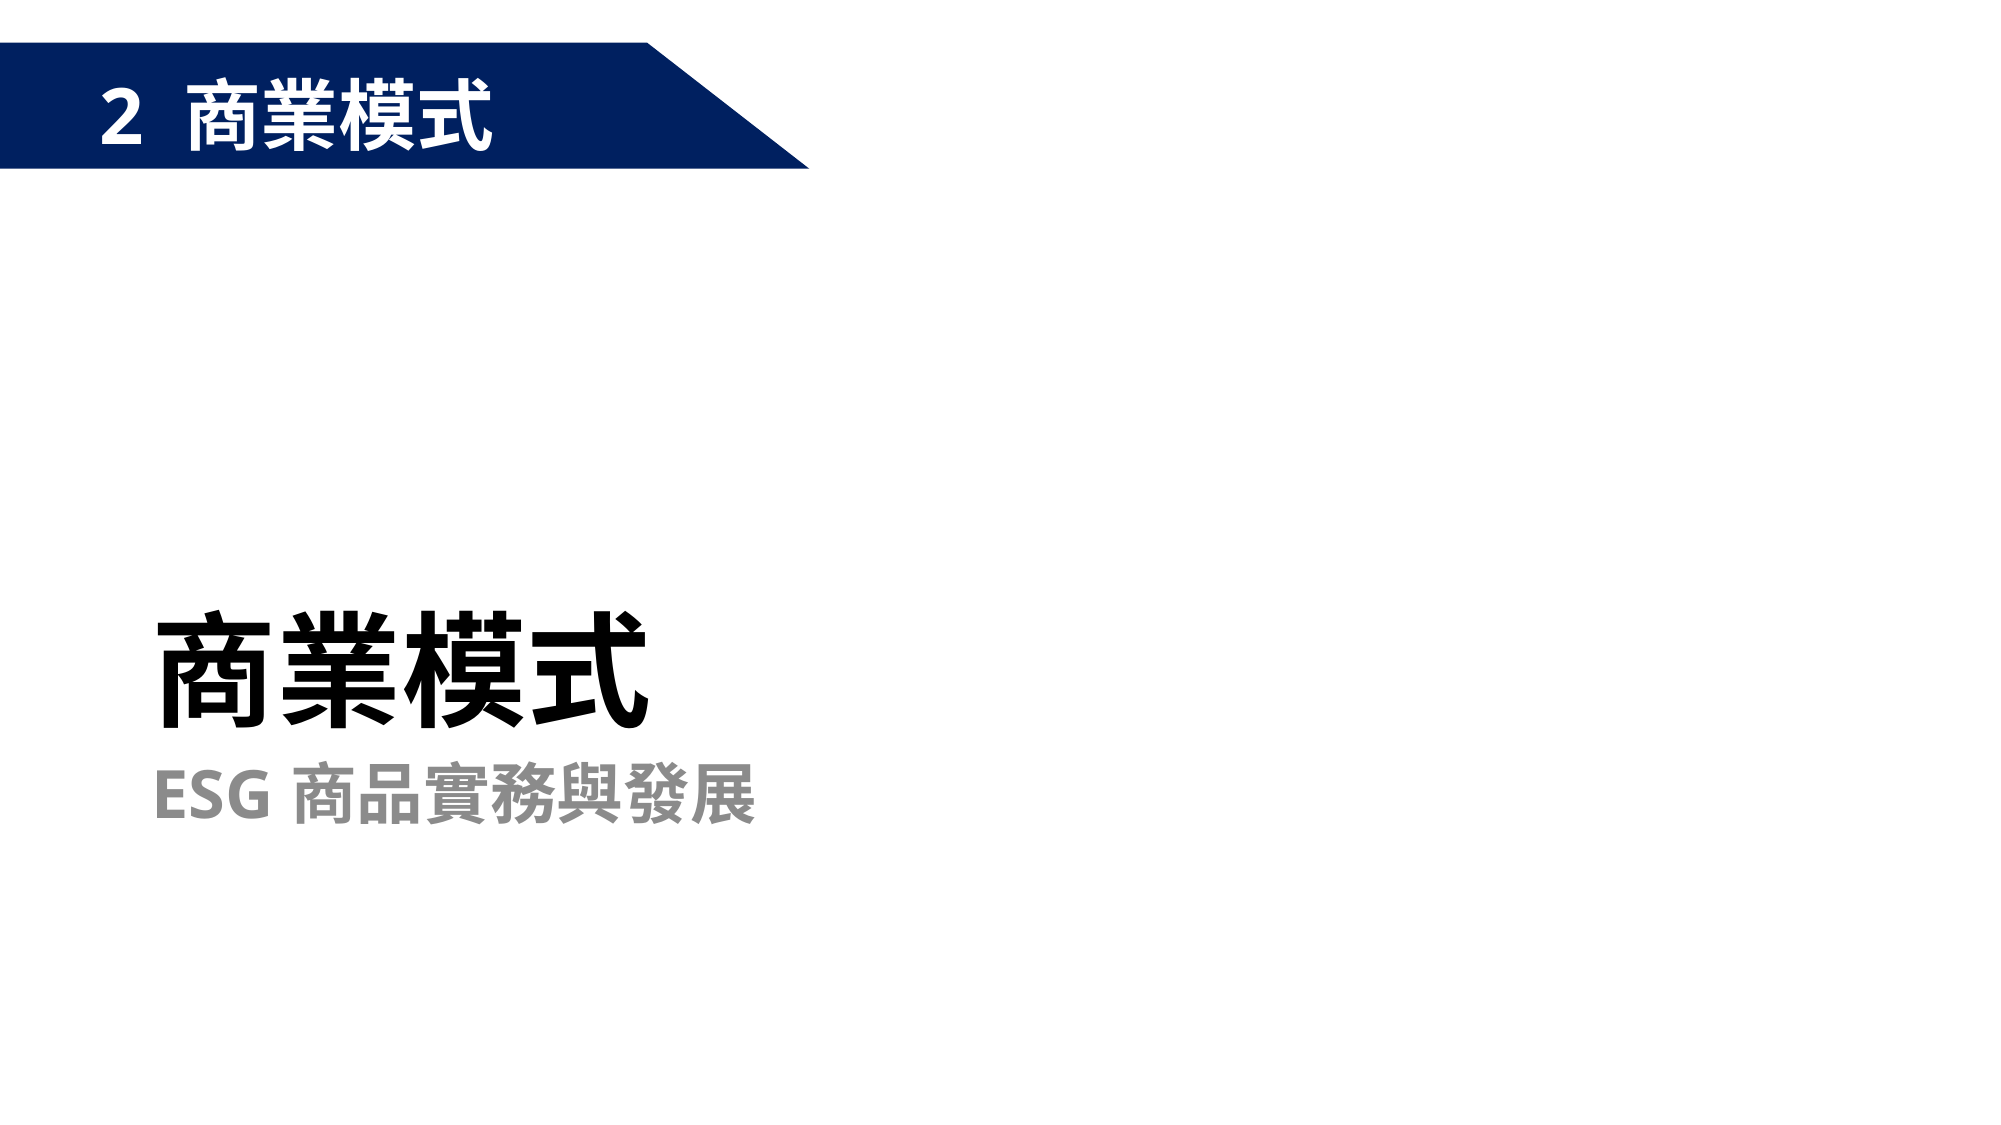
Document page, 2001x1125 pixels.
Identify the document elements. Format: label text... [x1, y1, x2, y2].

list ESG商品實務與發展 [136, 752, 1862, 999]
title 商業模式 [136, 284, 1862, 752]
text_box 2 商業模式 [85, 59, 510, 168]
text_box [0, 41, 813, 170]
